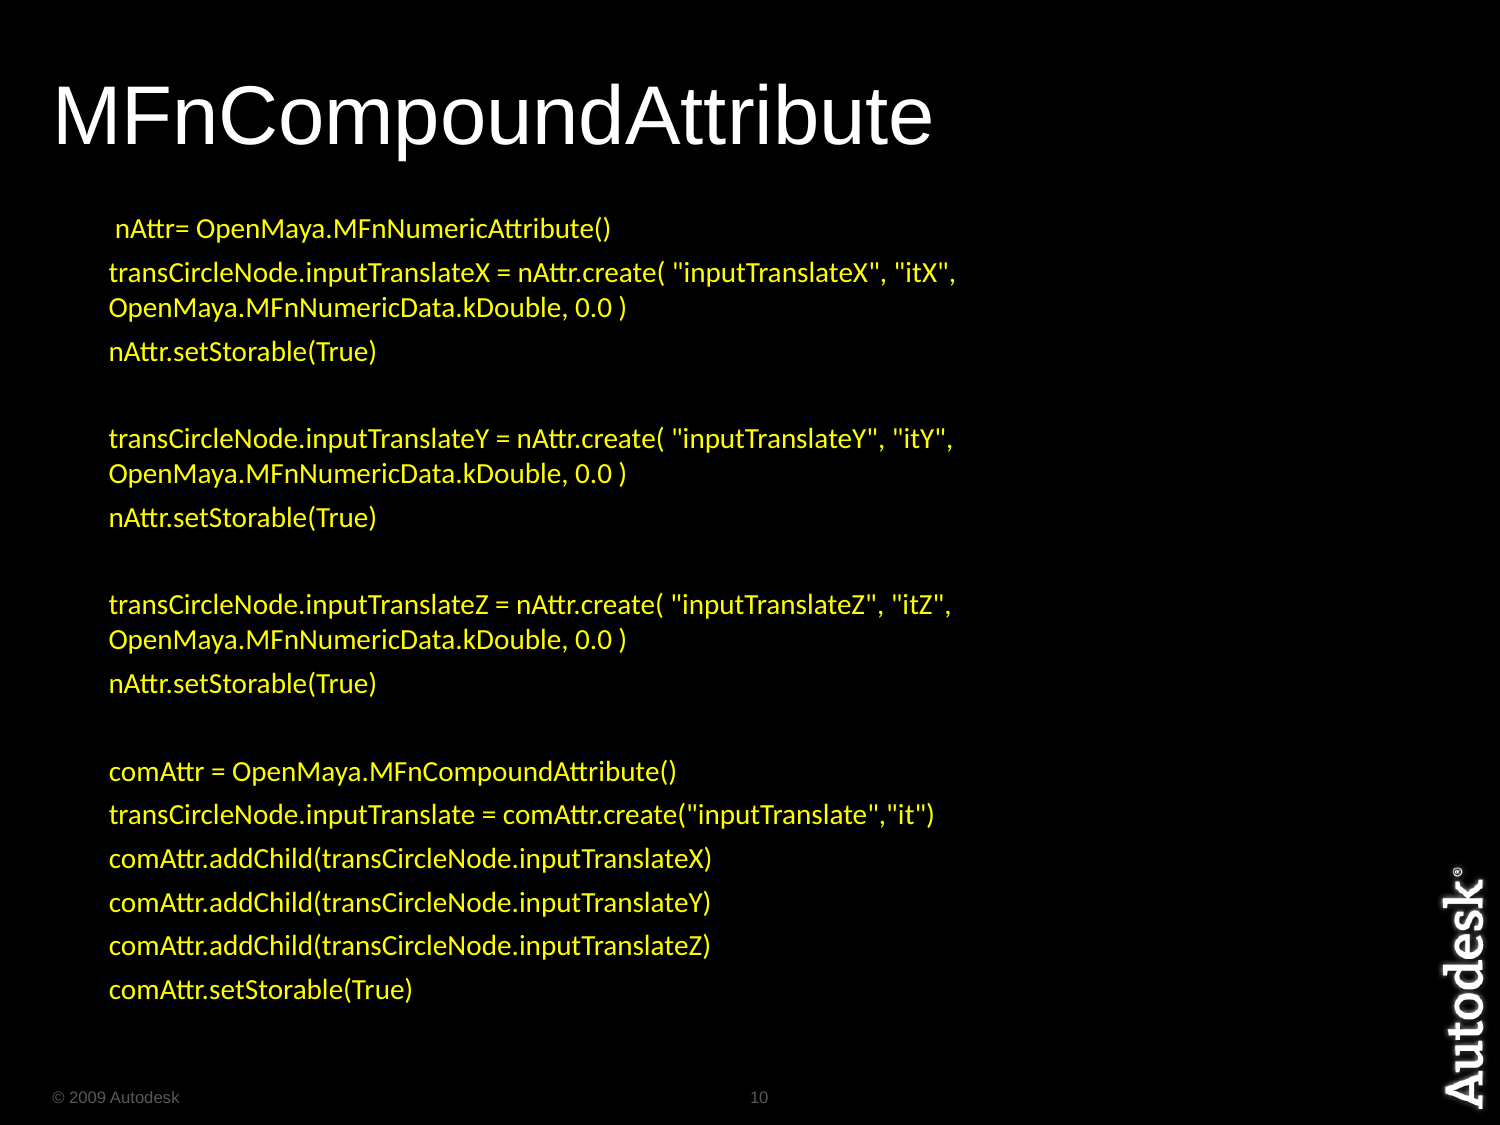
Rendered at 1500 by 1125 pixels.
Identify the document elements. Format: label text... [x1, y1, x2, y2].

title MFnCompoundAttribute [52, 22, 1401, 209]
picture [1402, 0, 1500, 1125]
list nAttr= OpenMaya.MFnNumericAttribute() transCircleNode.inputTranslateX = nAttr.create( "inputTranslateX", "itX", OpenMaya.MFnNumericData.kDouble, 0.0 ) nAttr.setStorable(True) transCircleNode.inputTranslateY = nAttr.create( "inputTranslateY", "itY", OpenMaya.MFnNumericData.kDouble, 0.0 ) nAttr.setStorable(True) transCircleNode.inputTranslateZ = nAttr.create( "inputTranslateZ", "itZ", OpenMaya.MFnNumericData.kDouble, 0.0 ) nAttr.setStorable(True) comAttr = OpenMaya.MFnCompoundAttribute() transCircleNode.inputTranslate = comAttr.create("inputTranslate","it") comAttr.addChild(transCircleNode.inputTranslateX) comAttr.addChild(transCircleNode.inputTranslateY) comAttr.addChild(transCircleNode.inputTranslateZ) comAttr.setStorable(True) [52, 209, 1401, 1050]
